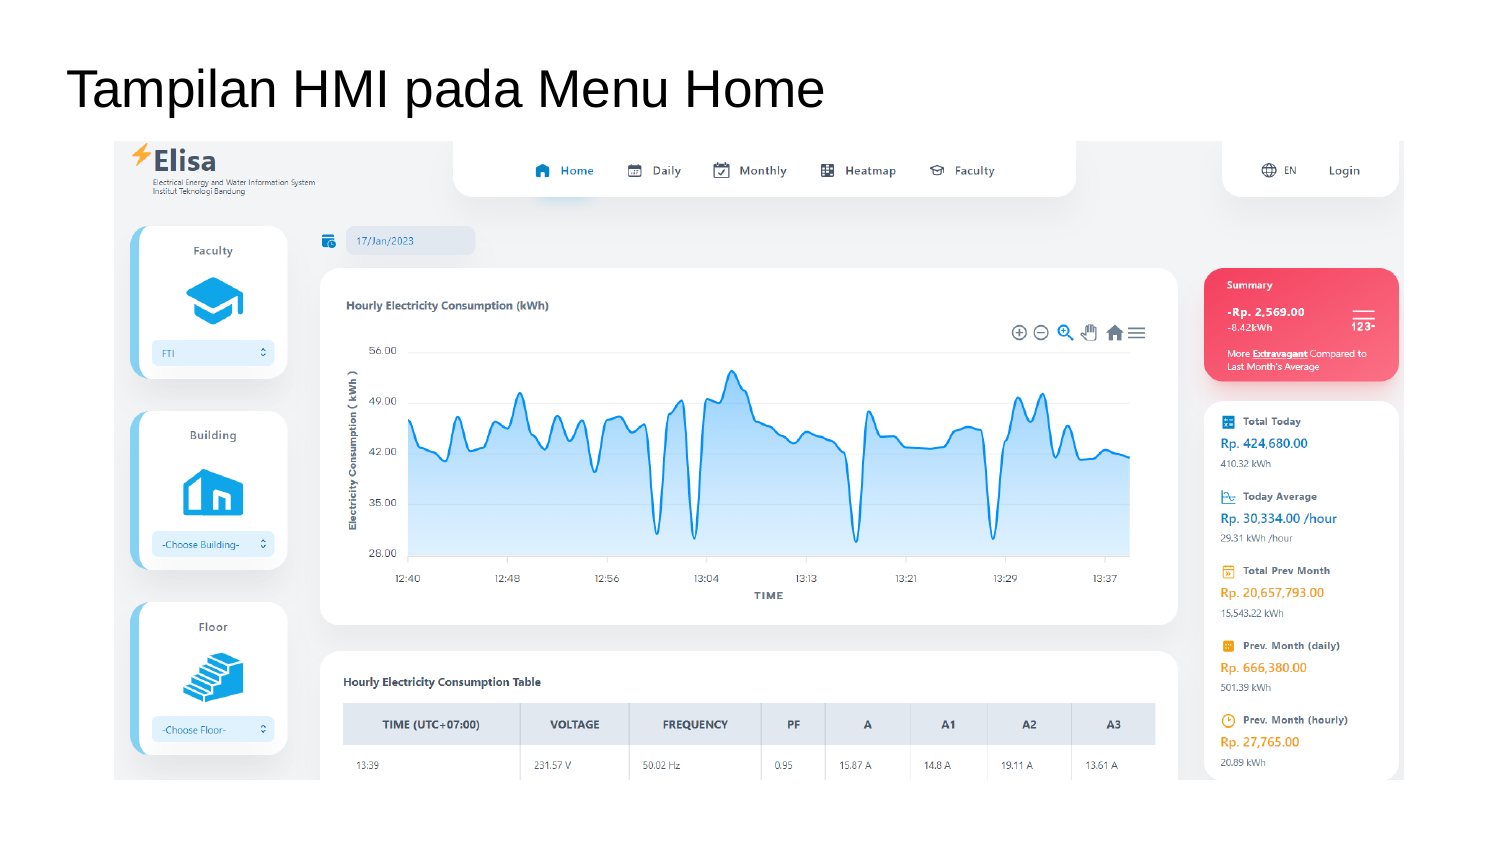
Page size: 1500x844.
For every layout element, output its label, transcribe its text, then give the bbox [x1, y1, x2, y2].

picture [114, 141, 1404, 780]
title Tampilan HMI pada Menu Home [51, 39, 1449, 134]
